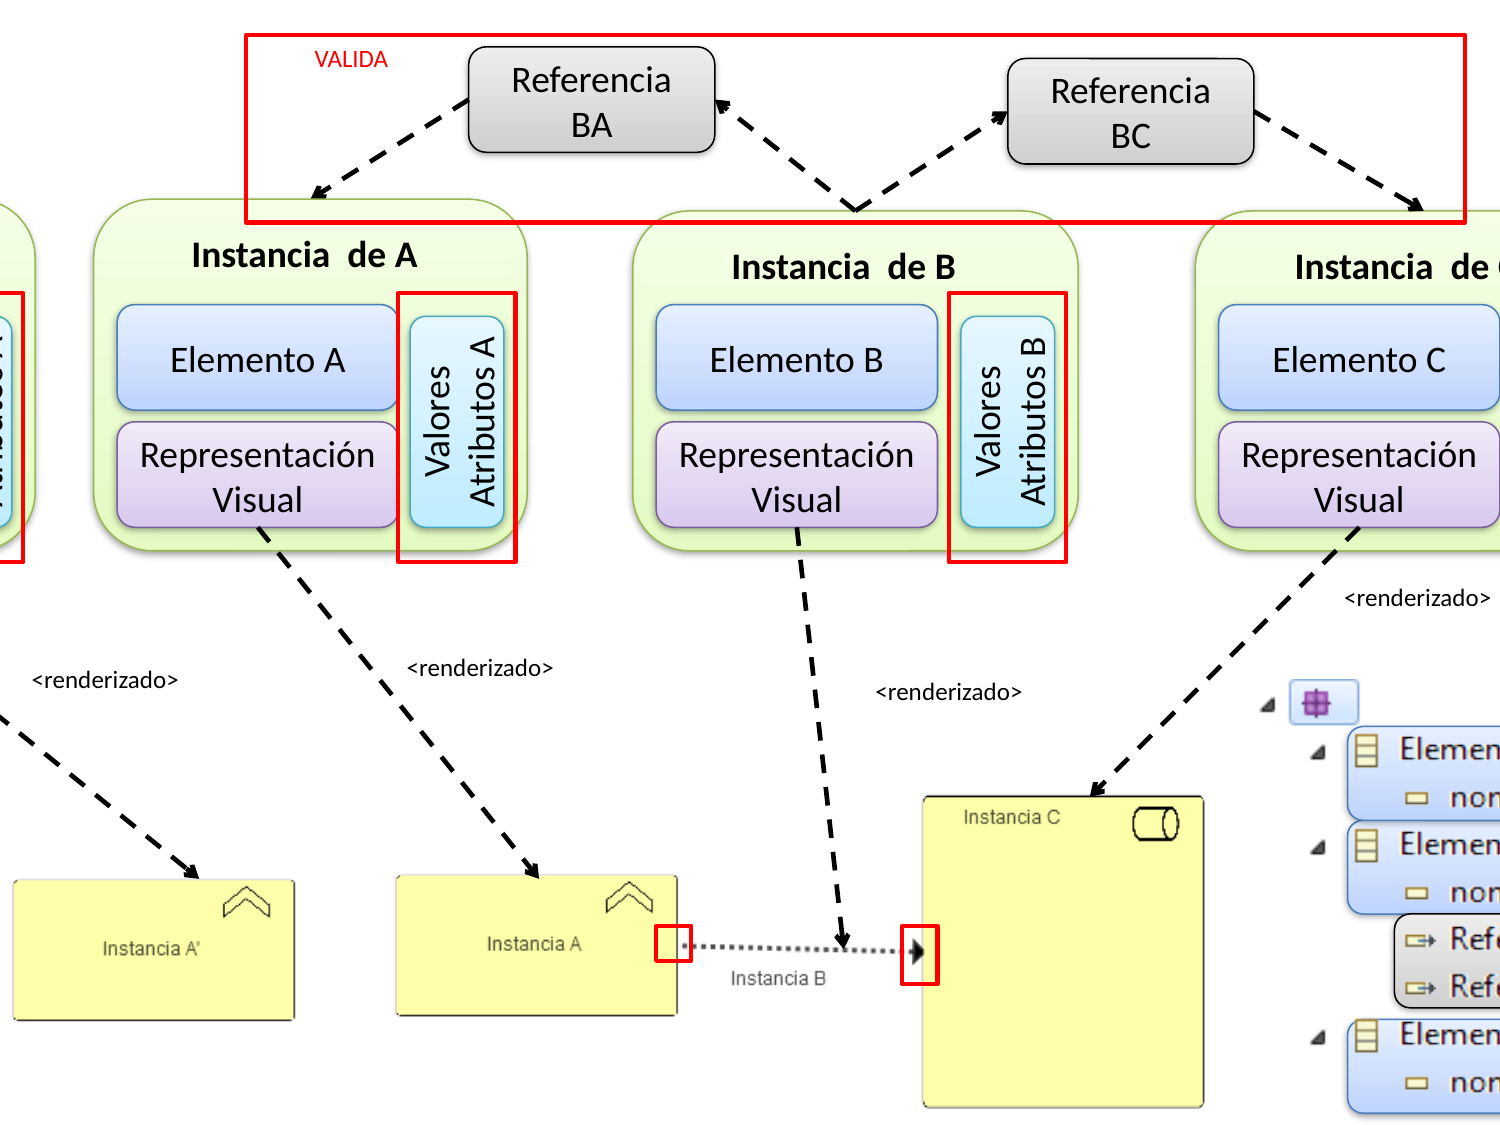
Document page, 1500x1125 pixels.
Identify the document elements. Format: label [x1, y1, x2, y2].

text_box [0, 34, 1500, 1125]
